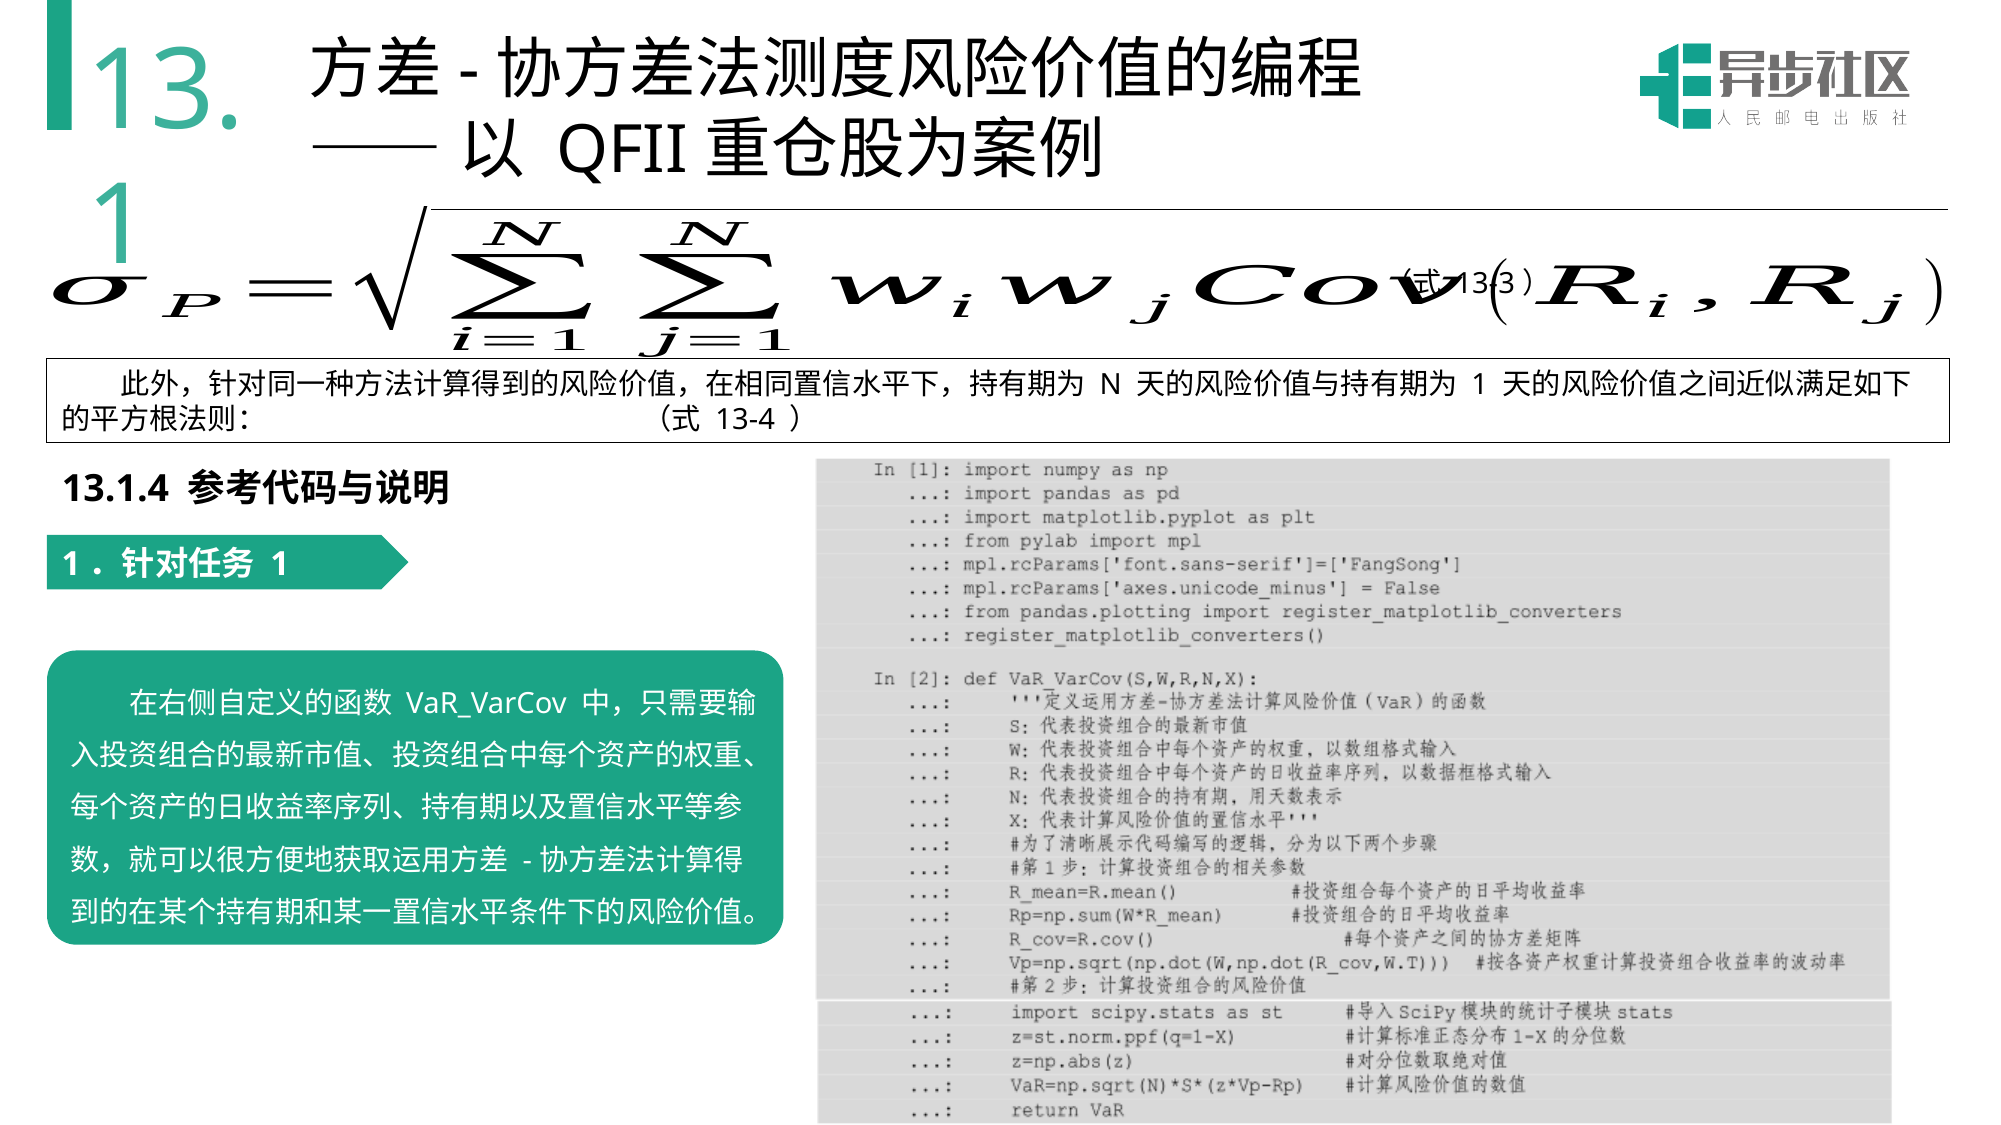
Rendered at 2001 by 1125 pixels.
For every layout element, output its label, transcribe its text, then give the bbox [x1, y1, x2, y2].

text_box 1．针对任务 1 [46, 534, 409, 590]
text_box 方差-协方差法测度风险价值的编程 ——以 QFII重仓股为案例 [294, 18, 1620, 194]
text_box 13.1.4 参考代码与说明 [47, 456, 469, 516]
text_box 在右侧自定义的函数 VaR_VarCov 中，只需要输入投资组合的最新市值、投资组合中每个资产的权重、每个资产的日收益率序列、持有期以及置信水平等参数，就可以很方便地获取运用方差 -协方差法计算得到的在某个持有期和某一置信水平条件下的风险价值。 [47, 650, 784, 945]
text_box （式 13-3） [1368, 256, 1567, 307]
text_box 13.1 [71, 8, 307, 294]
picture [1639, 36, 1920, 141]
picture [814, 456, 1895, 1125]
text_box [46, 0, 73, 131]
